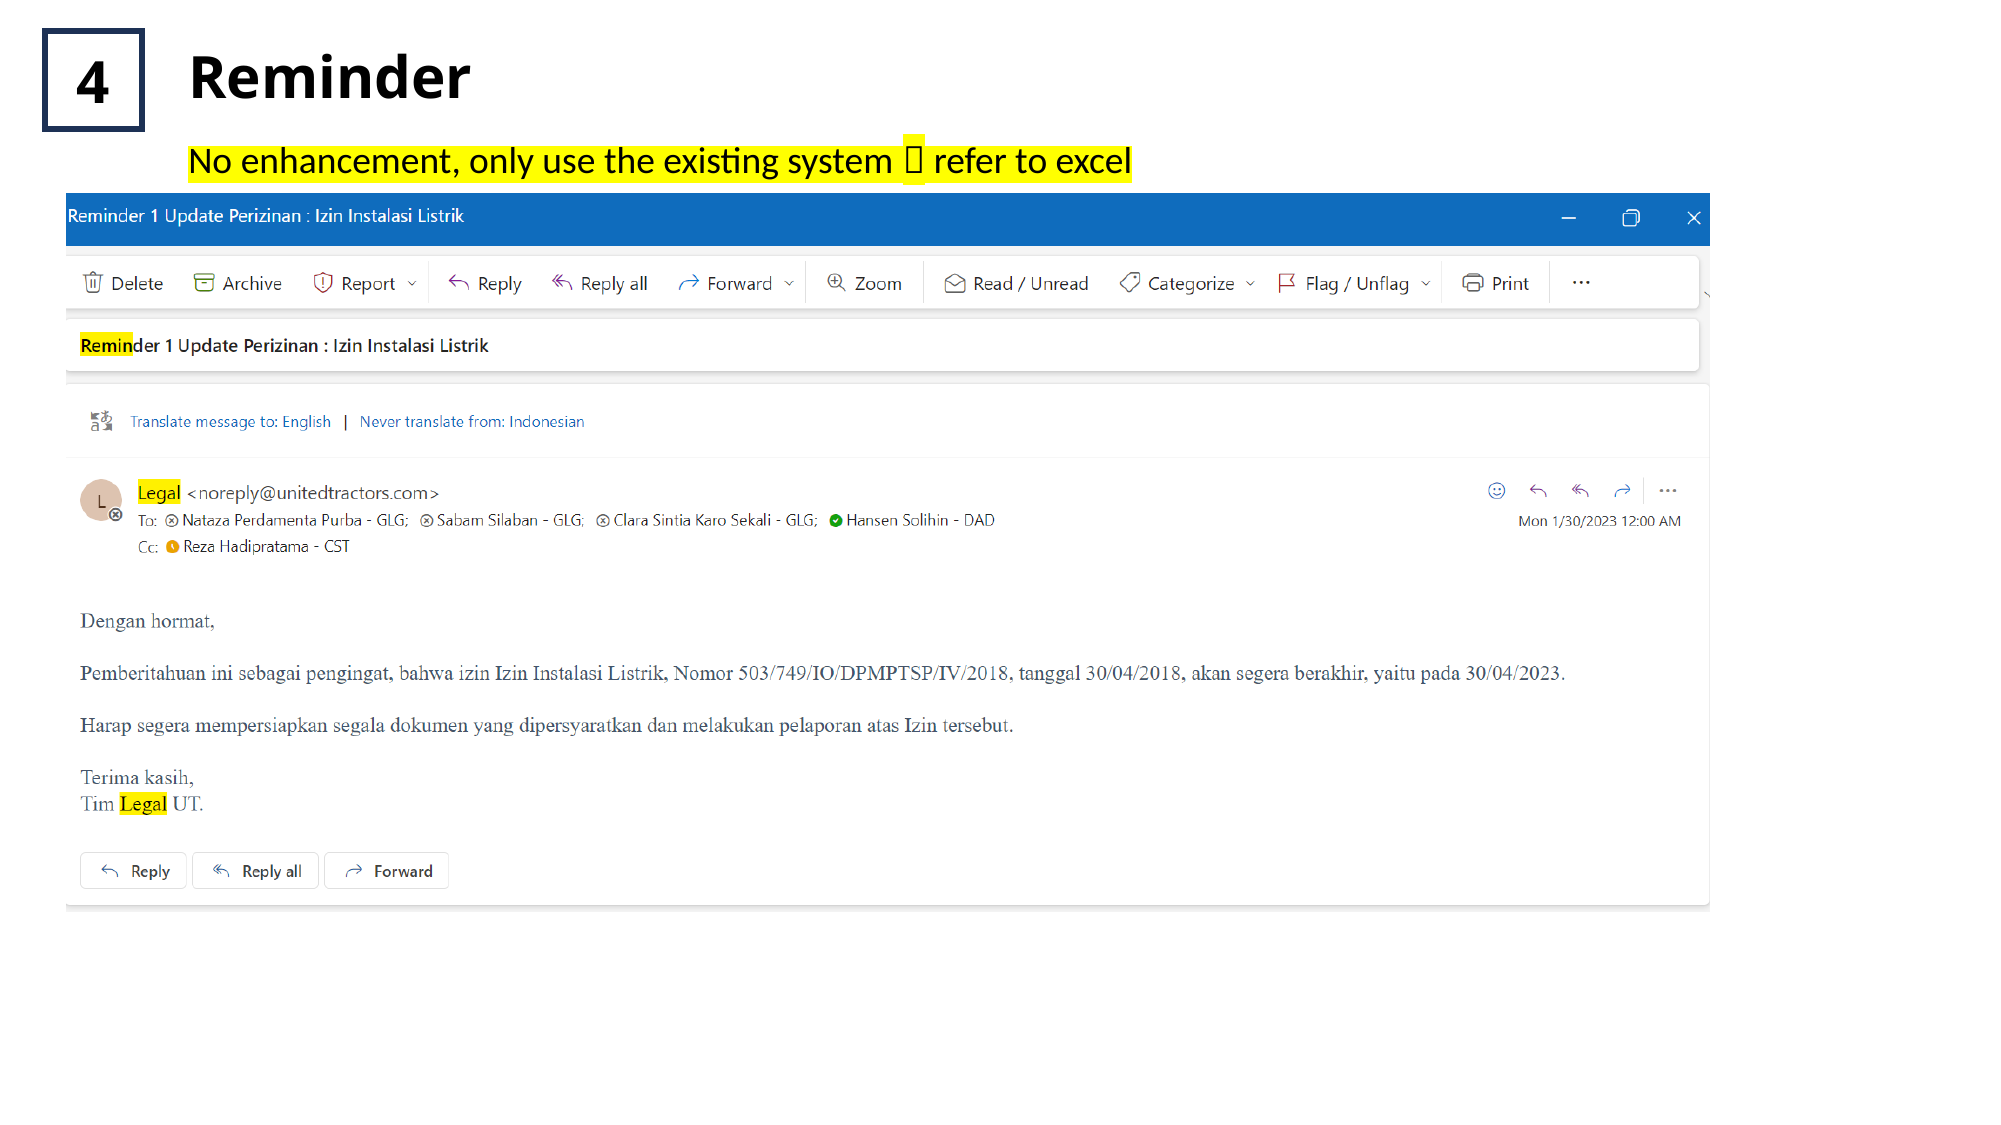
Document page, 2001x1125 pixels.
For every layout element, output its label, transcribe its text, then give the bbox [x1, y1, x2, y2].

picture [66, 193, 1710, 912]
text_box 4 [44, 30, 143, 130]
text_box Reminder [173, 30, 692, 129]
text_box No enhancement, only use the existing system  refer to excel [173, 129, 1165, 189]
